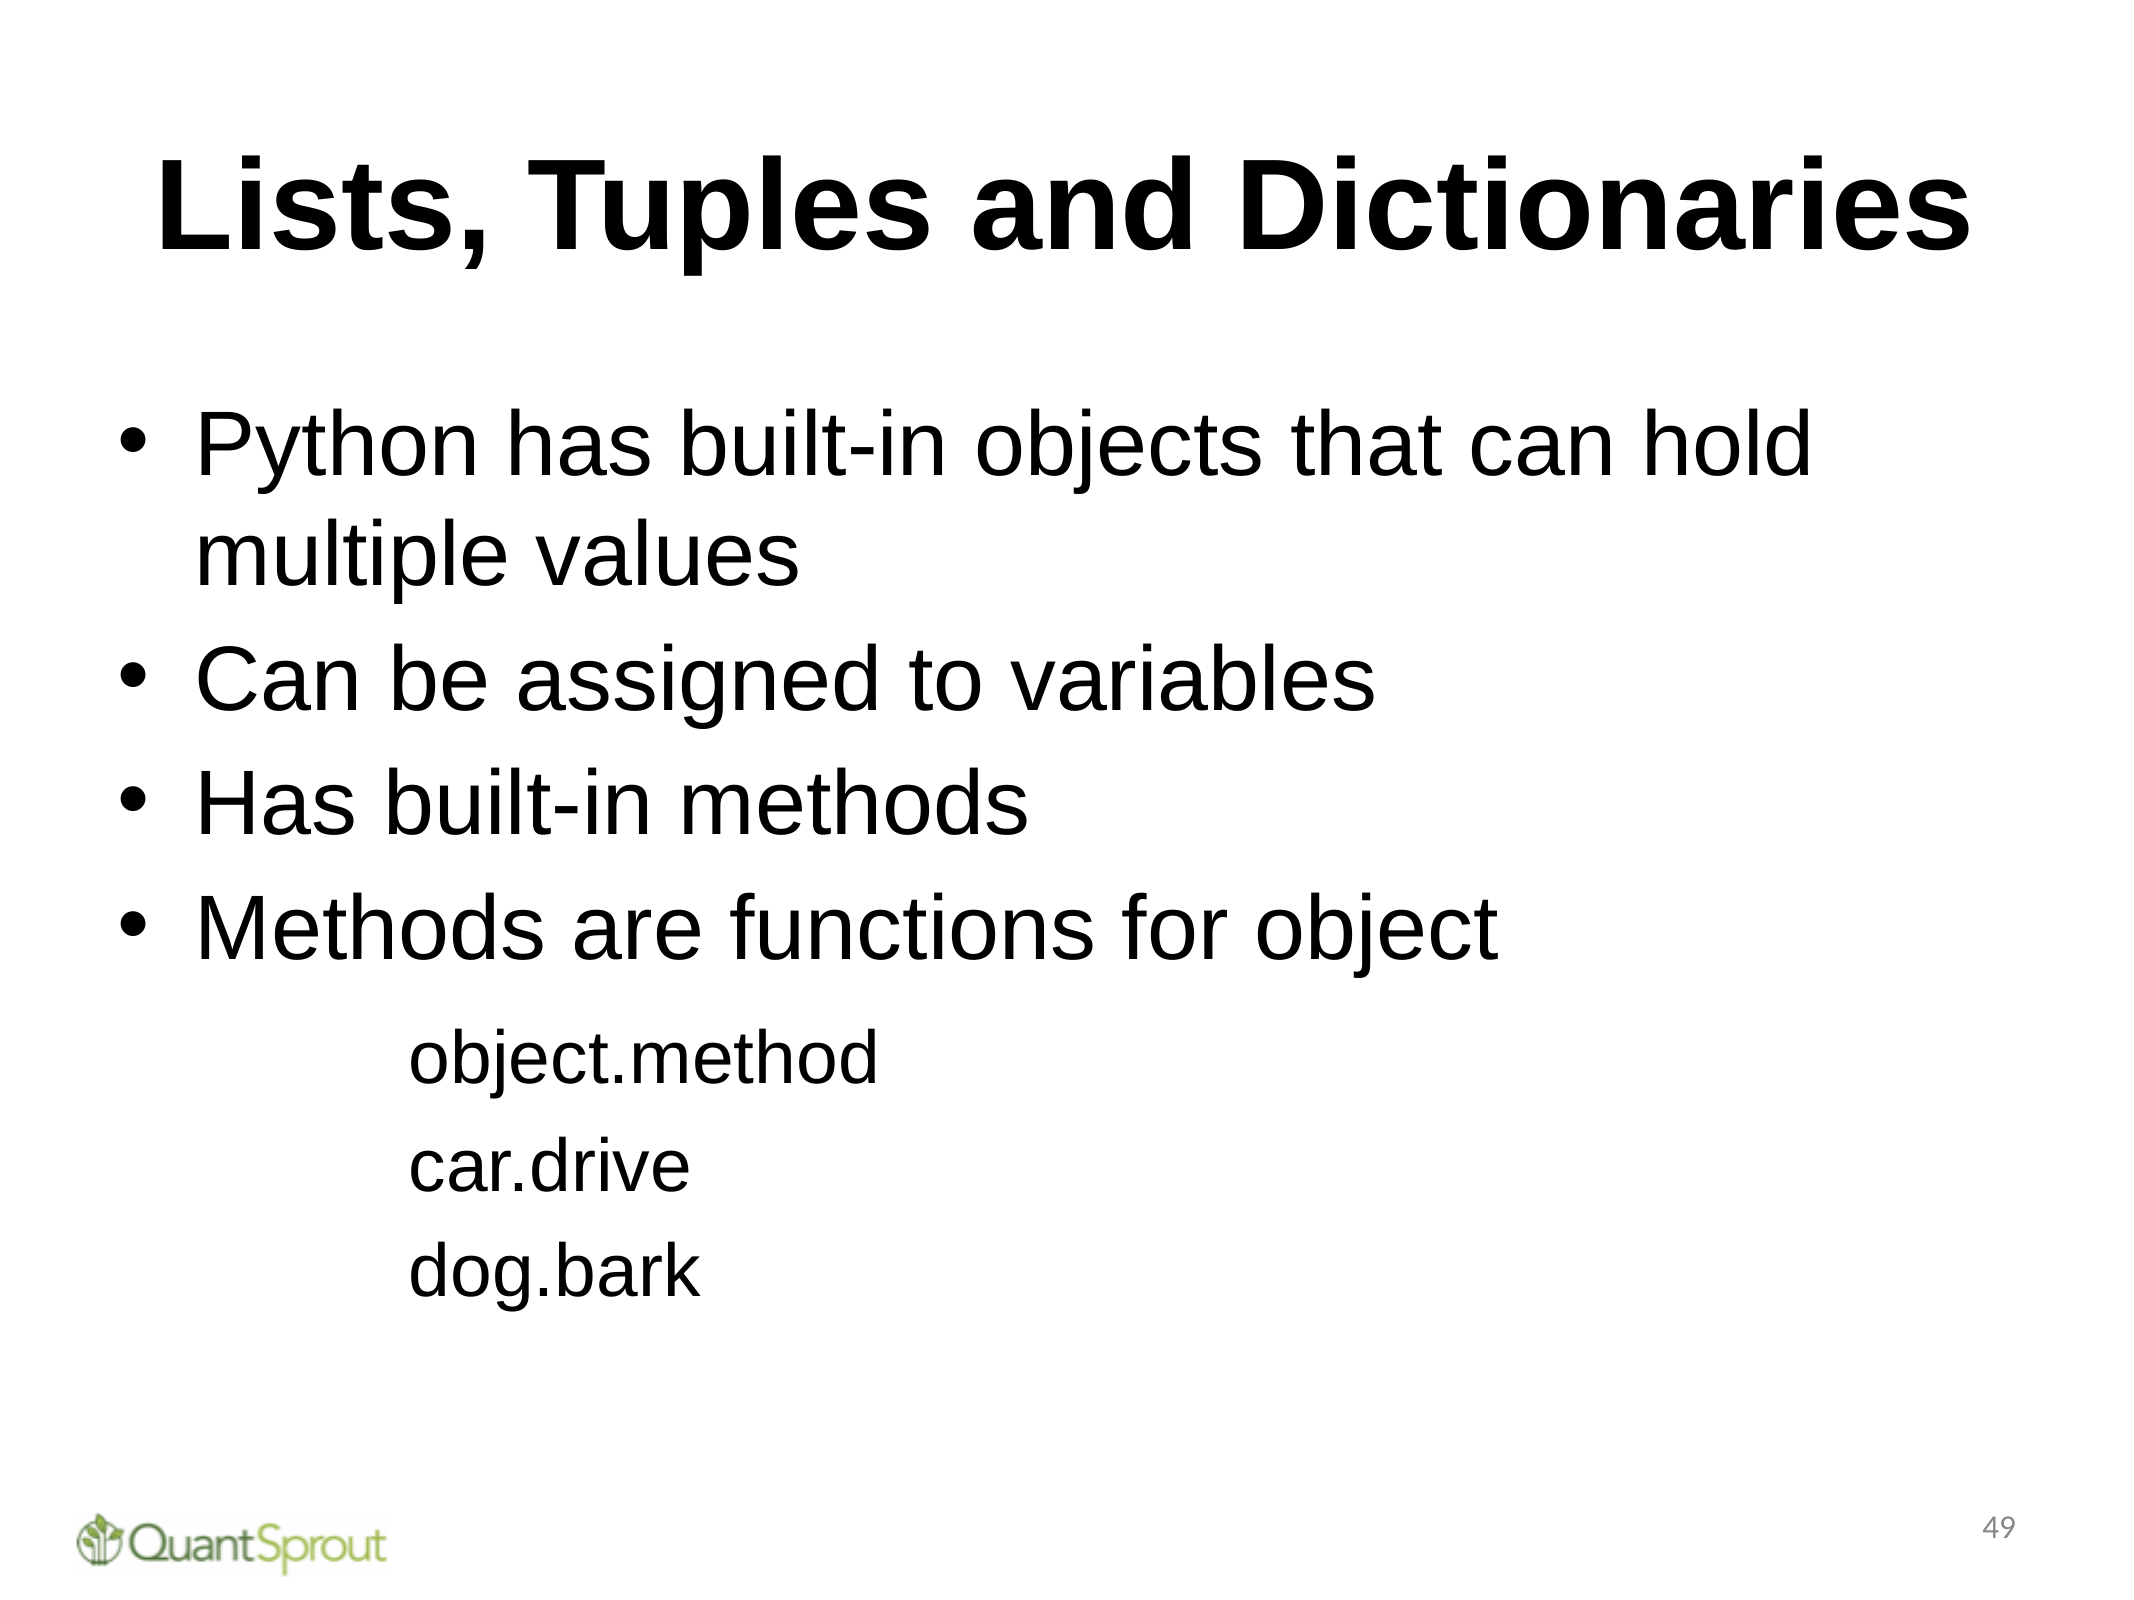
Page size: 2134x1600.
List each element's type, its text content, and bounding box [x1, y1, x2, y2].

picture [67, 1495, 106, 1581]
title Lists, Tuples and Dictionaries [106, 20, 2028, 372]
slide_number 49 [1528, 1494, 2028, 1557]
list Python has built-in objects that can hold multiple values Can be assigned to variables Has built-in methods Methods are functions for object object.method car.drive dog.bark [106, 372, 2028, 1600]
